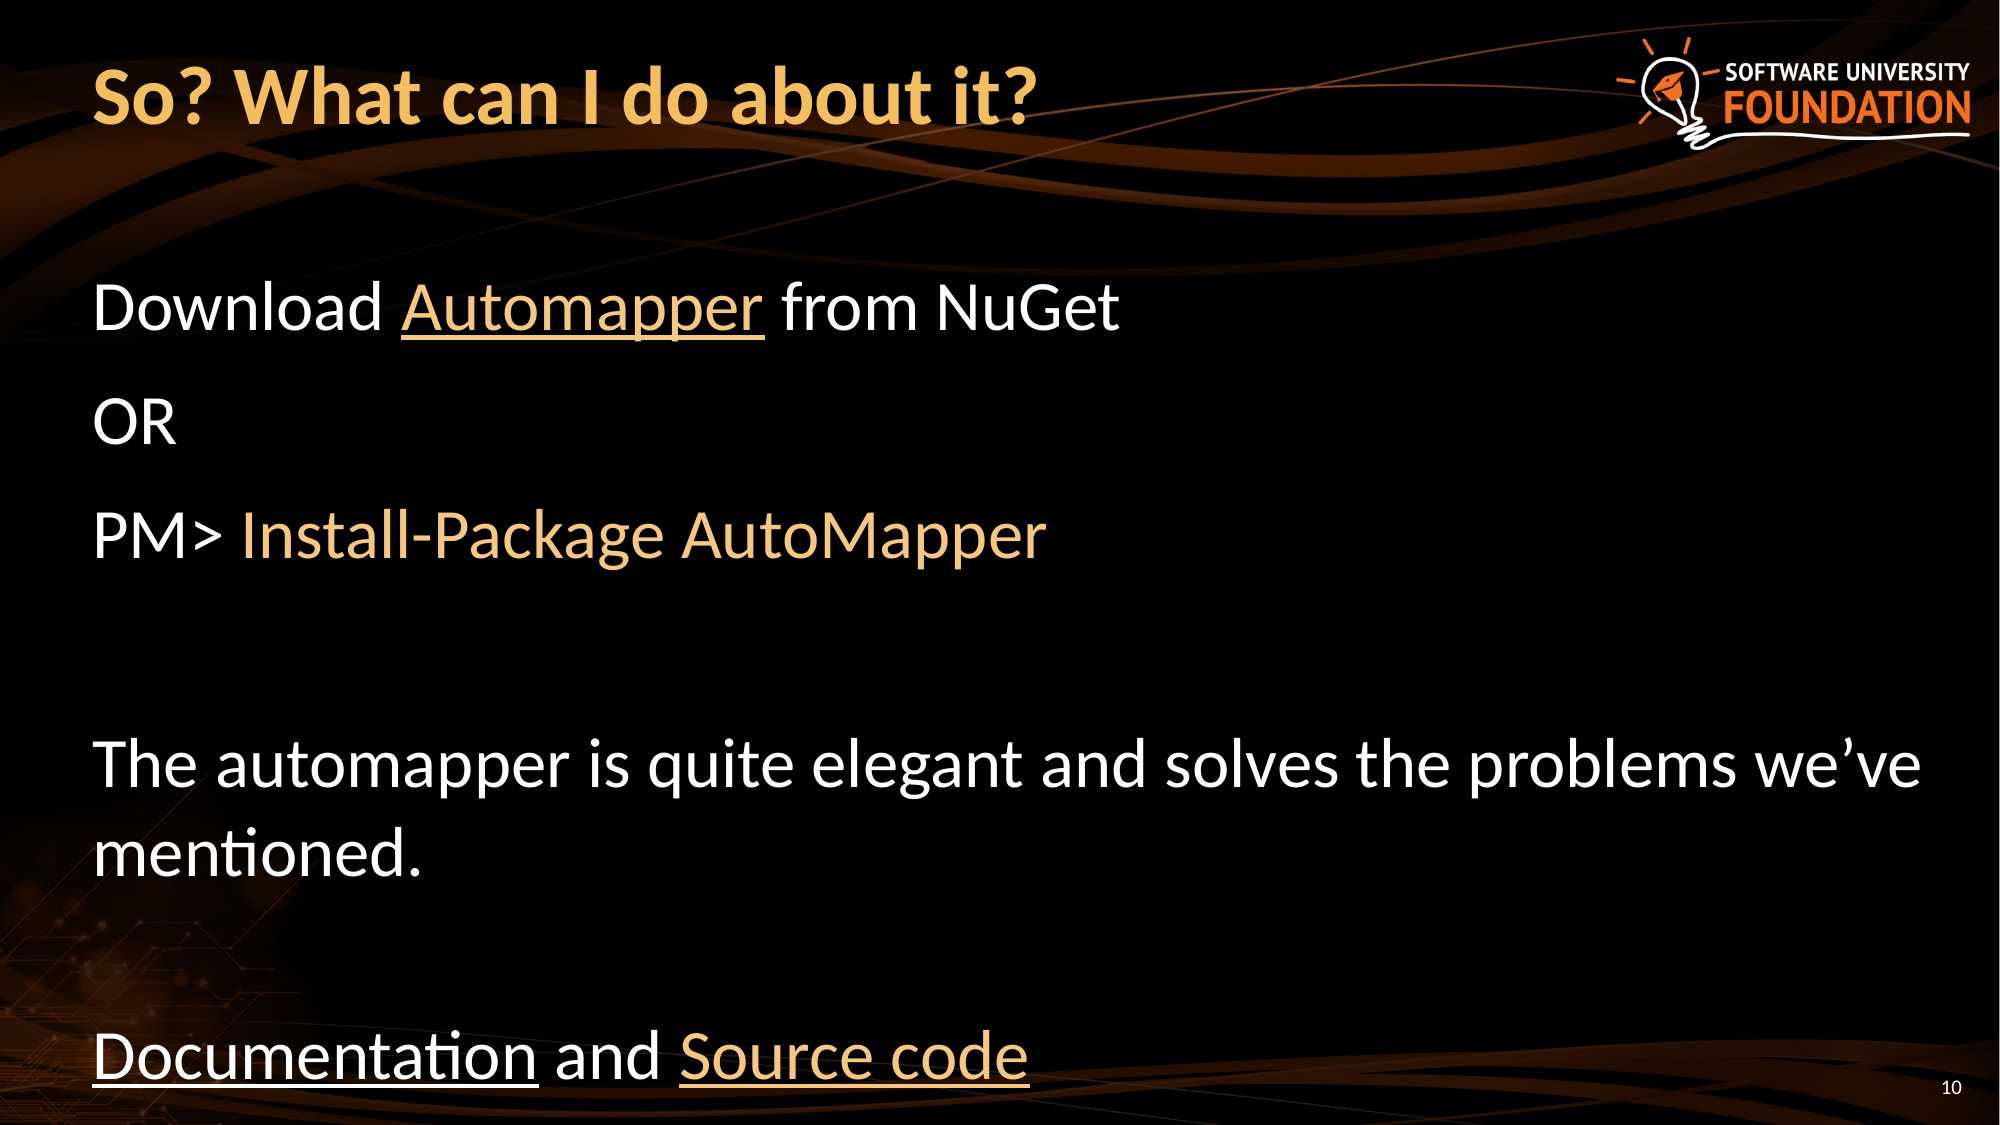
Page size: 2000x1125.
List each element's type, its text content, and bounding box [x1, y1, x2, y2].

picture [0, 0, 2000, 1125]
title So? What can I do about it? [74, 6, 1603, 189]
list Download Automapper from NuGet OR PM> Install-Package AutoMapper The automapper is quite elegant and solves the problems we’ve mentioned. Documentation and Source code [74, 249, 2000, 1103]
